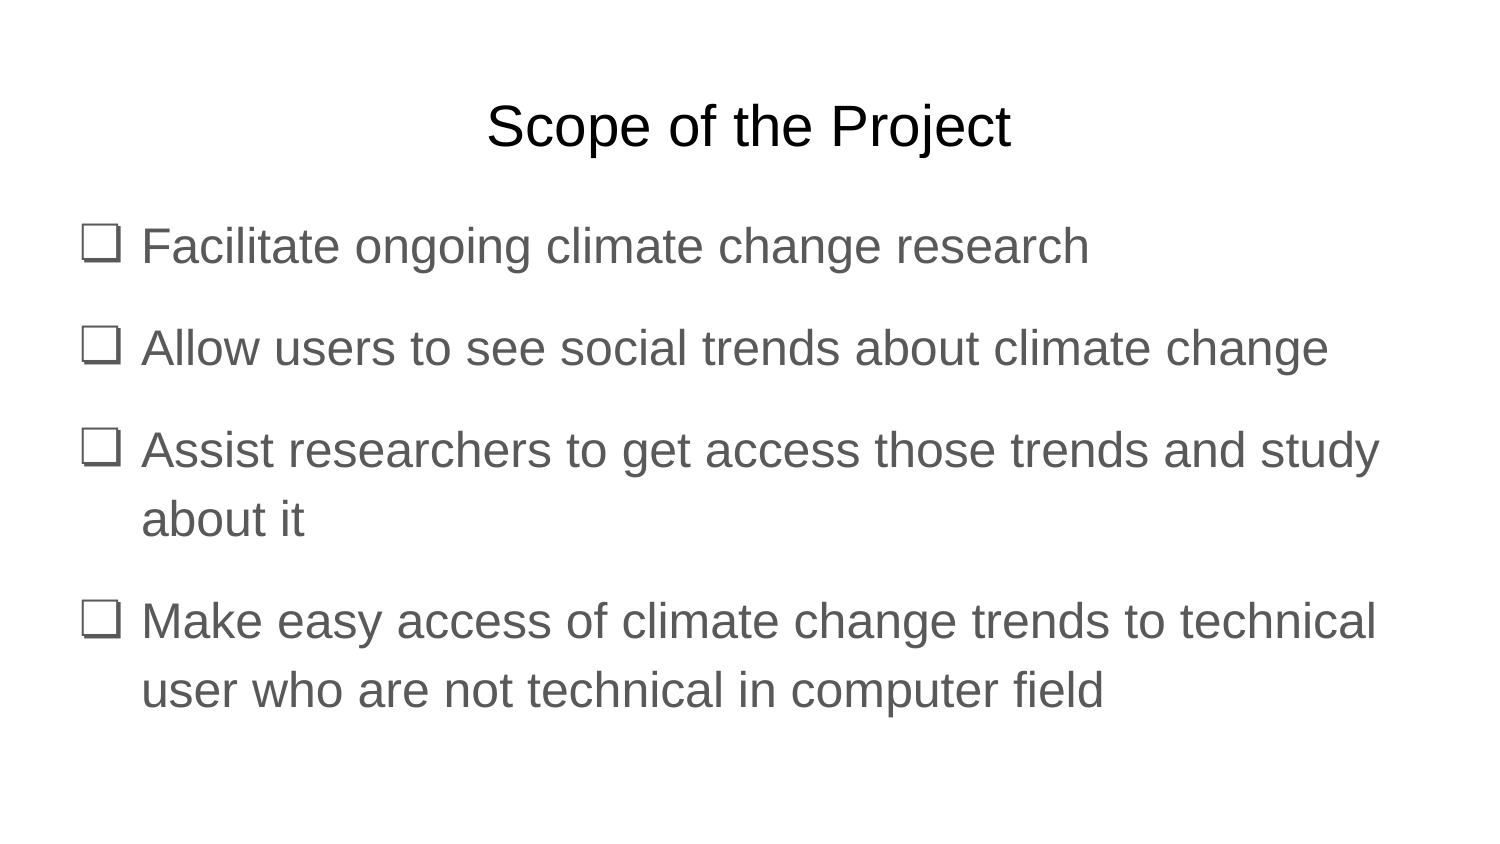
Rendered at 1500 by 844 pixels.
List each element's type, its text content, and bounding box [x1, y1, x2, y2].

list Facilitate ongoing climate change research Allow users to see social trends about climate change Assist researchers to get access those trends and study about it Make easy access of climate change trends to technical user who are not technical in computer field [51, 189, 1449, 750]
title Scope of the Project [51, 72, 1449, 167]
